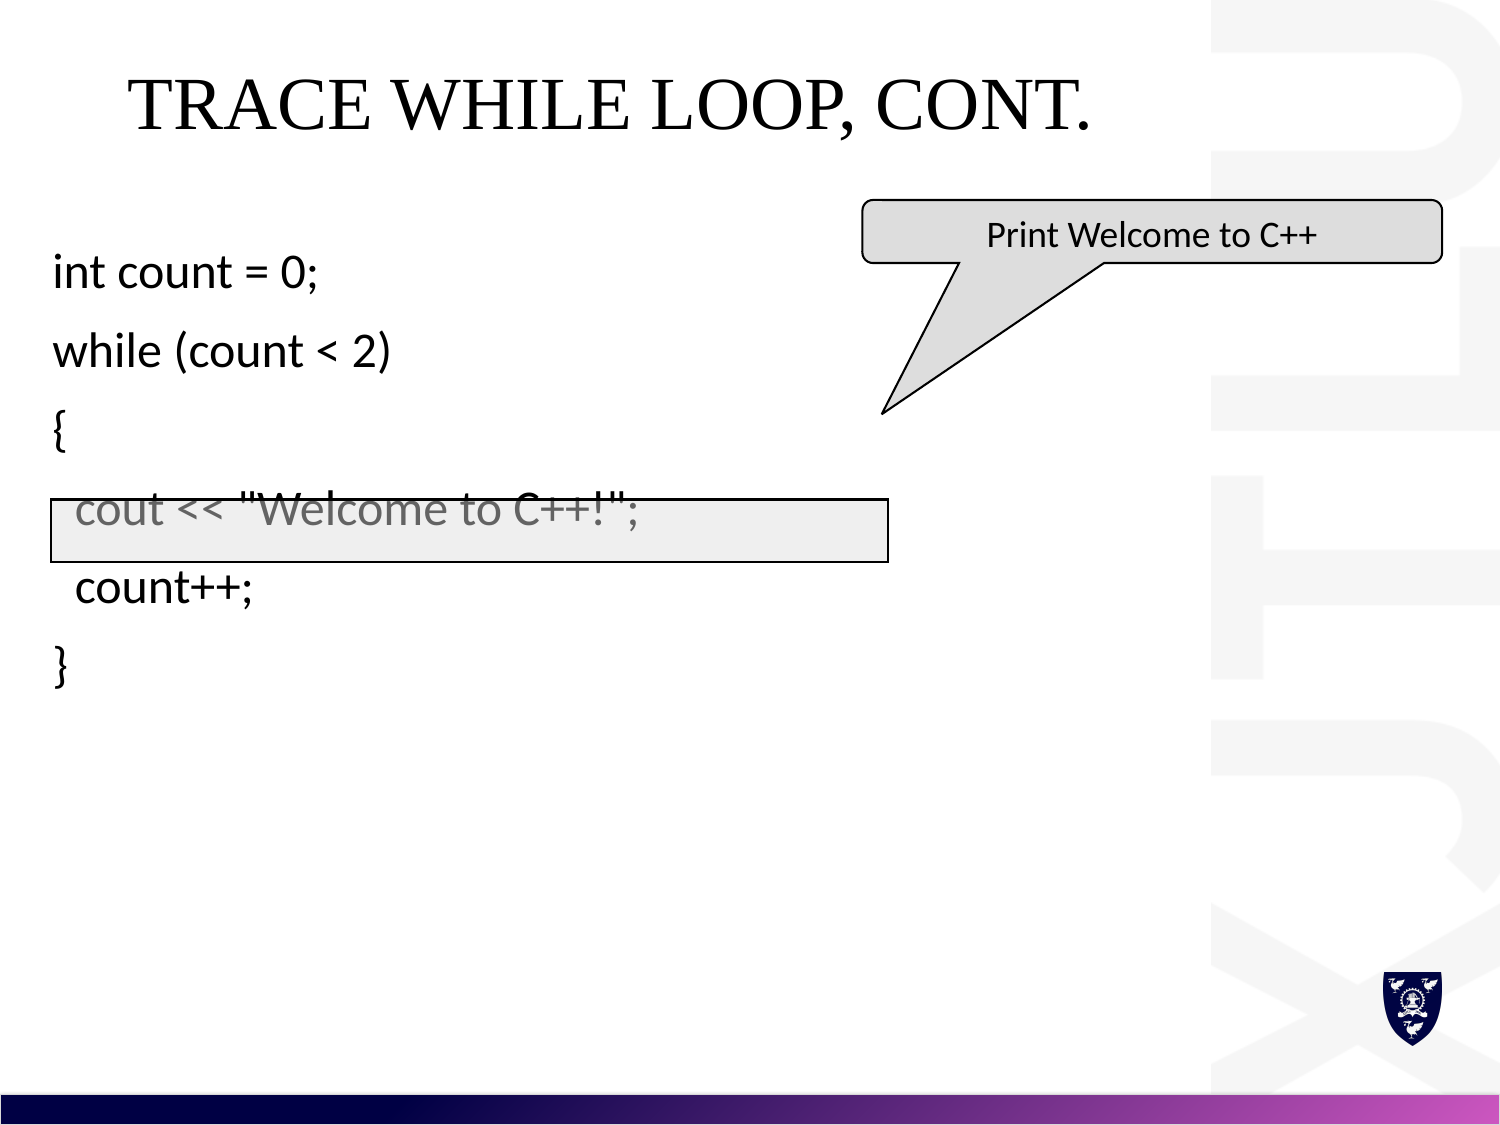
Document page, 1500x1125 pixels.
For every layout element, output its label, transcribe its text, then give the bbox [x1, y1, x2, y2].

text_box int count = 0; while (count < 2) { cout << "Welcome to C++!"; count++; } [37, 237, 913, 701]
slide_number [1074, 1042, 1425, 1103]
text_box [50, 499, 889, 563]
picture [1383, 972, 1442, 1046]
text_box Print Welcome to C++ [862, 199, 1443, 415]
title Trace while Loop, cont. [112, 37, 1388, 163]
